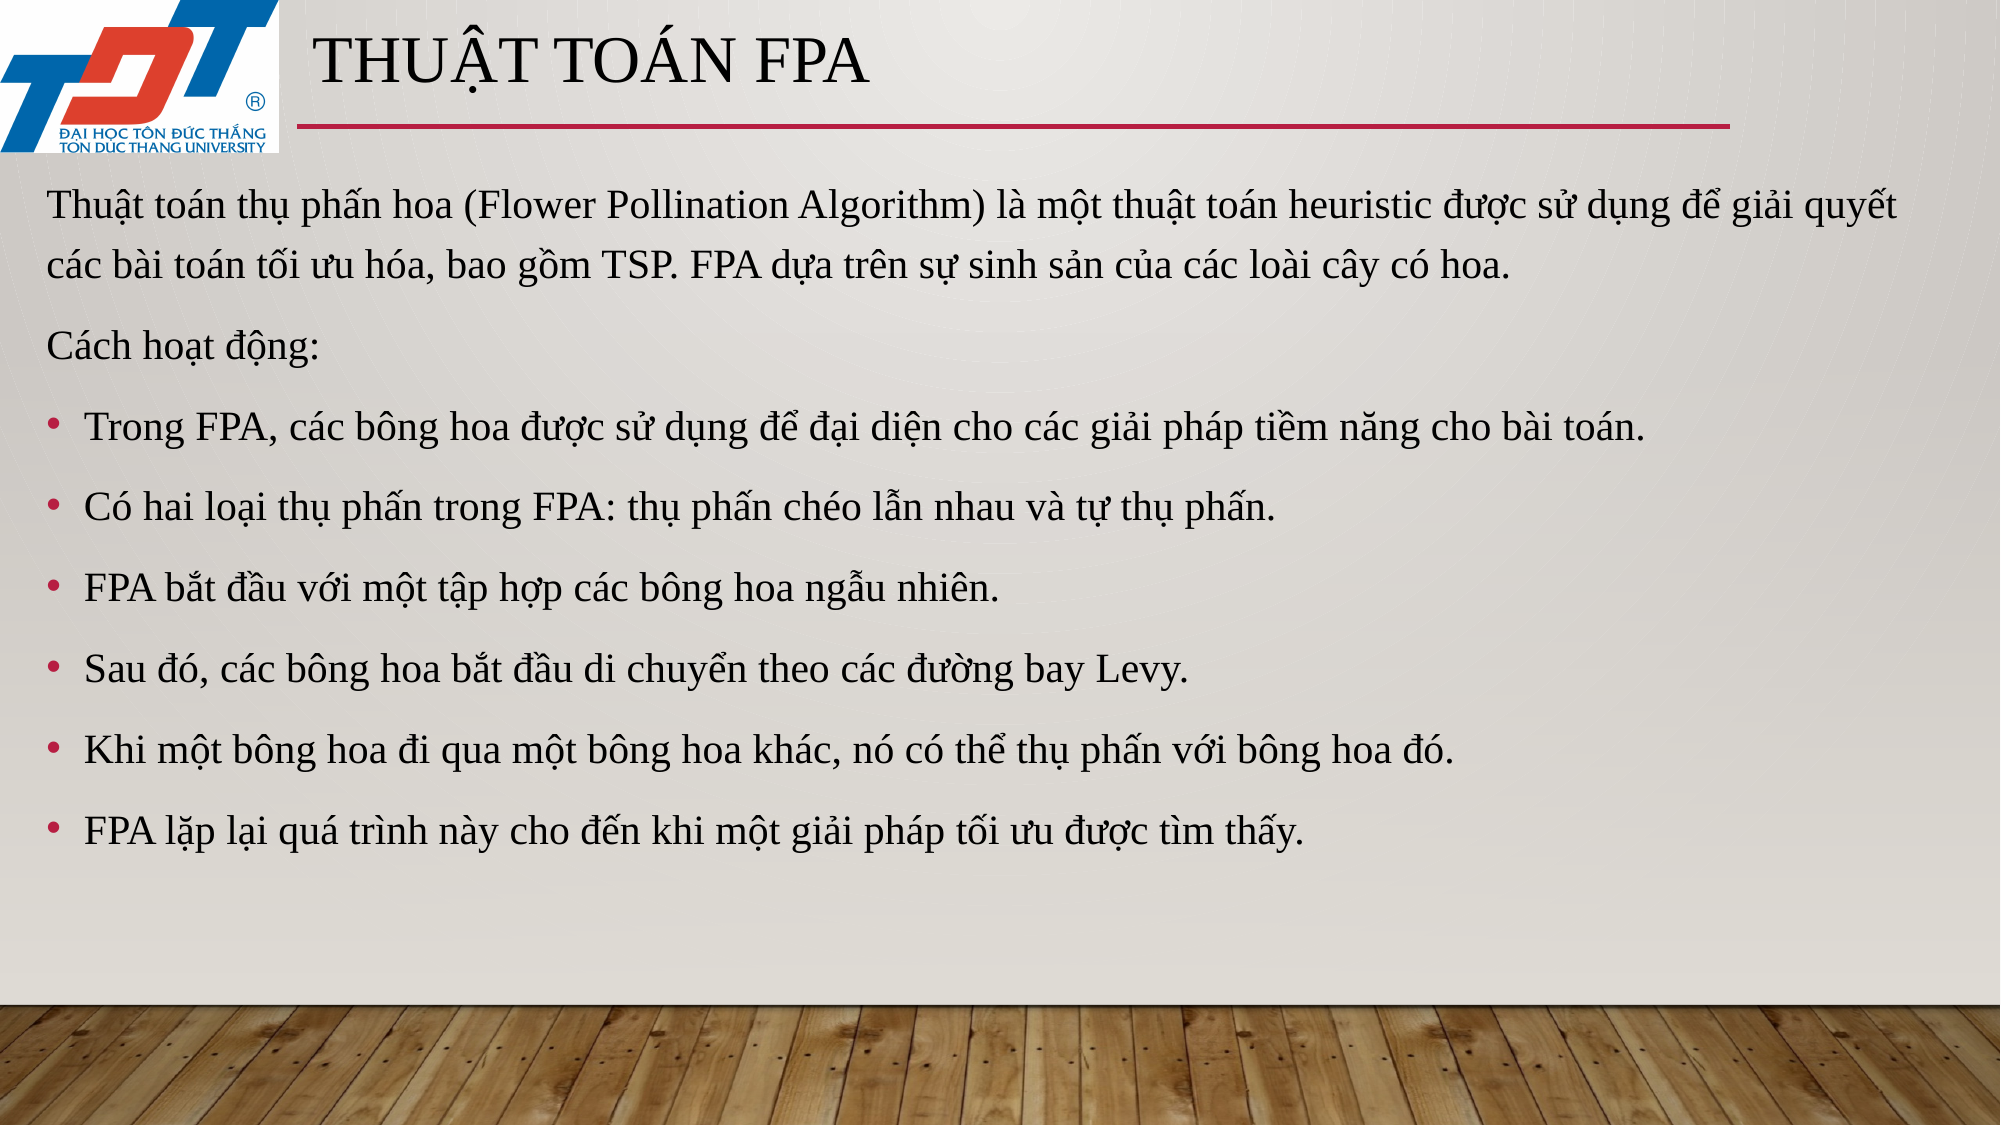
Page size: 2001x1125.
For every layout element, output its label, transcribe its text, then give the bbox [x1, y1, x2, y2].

title Thuật toán FPA [297, 17, 1874, 159]
picture [0, 0, 279, 153]
picture [0, 1005, 2000, 1125]
text_box Thuật toán thụ phấn hoa (Flower Pollination Algorithm) là một thuật toán heuristic được sử dụng để giải quyết các bài toán tối ưu hóa, bao gồm TSP. FPA dựa trên sự sinh sản của các loài cây có hoa. Cách hoạt động: Trong FPA, các bông hoa được sử dụng để đại diện cho các giải pháp tiềm năng cho bài toán. Có hai loại thụ phấn trong FPA: thụ phấn chéo lẫn nhau và tự thụ phấn. FPA bắt đầu với một tập hợp các bông hoa ngẫu nhiên. Sau đó, các bông hoa bắt đầu di chuyển theo các đường bay Levy. Khi một bông hoa đi qua một bông hoa khác, nó có thể thụ phấn với bông hoa đó. FPA lặp lại quá trình này cho đến khi một giải pháp tối ưu được tìm thấy. [31, 159, 1921, 969]
